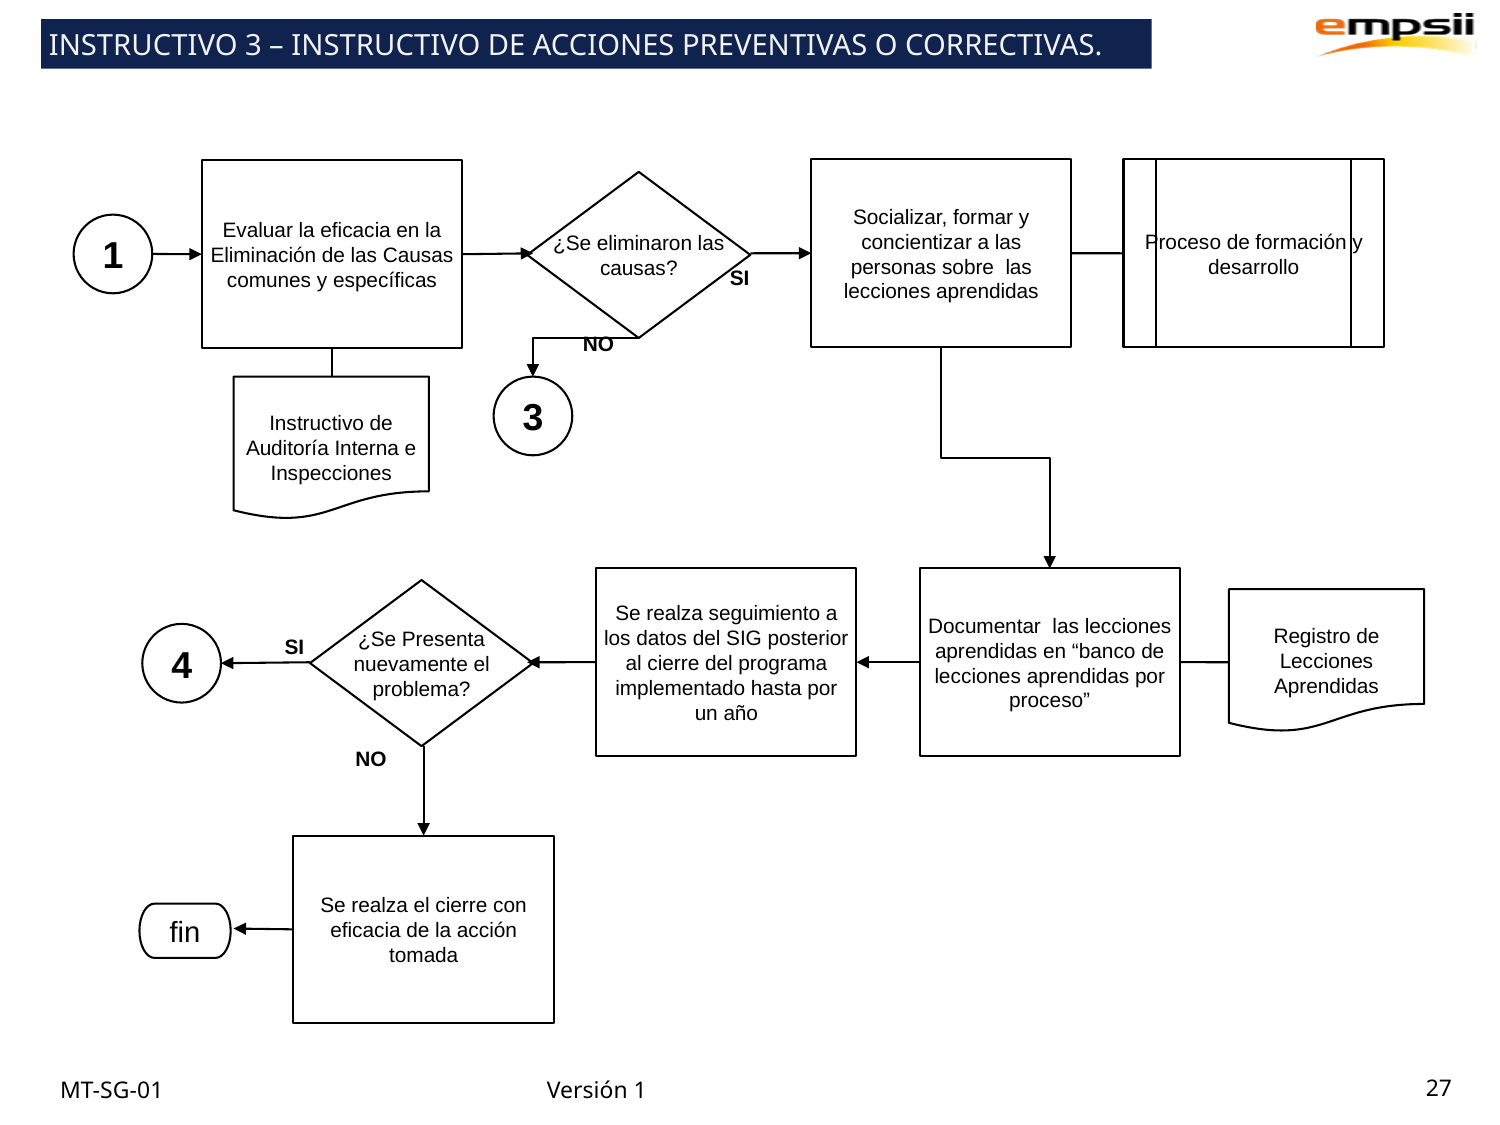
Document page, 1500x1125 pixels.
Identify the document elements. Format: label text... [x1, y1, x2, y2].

text_box 4 [142, 623, 221, 703]
text_box Se realza el cierre con eficacia de la acción tomada [293, 835, 554, 1024]
text_box NO [355, 745, 408, 771]
text_box fin [139, 903, 231, 958]
text_box 3 [493, 376, 573, 456]
text_box Proceso de formación y desarrollo [1123, 159, 1384, 348]
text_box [884, 403, 1107, 513]
text_box ¿Se eliminaron las causas? [528, 171, 751, 338]
text_box Socializar, formar y concientizar a las personas sobre las lecciones aprendidas [811, 159, 1072, 347]
text_box Instructivo de Auditoría Interna e Inspecciones [233, 376, 429, 518]
text_box Se realza seguimiento a los datos del SIG posterior al cierre del programa implementado hasta por un año [596, 568, 857, 756]
text_box Documentar las lecciones aprendidas en “banco de lecciones aprendidas por proceso” [919, 568, 1180, 756]
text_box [532, 337, 639, 377]
text_box Evaluar la eficacia en la Eliminación de las Causas comunes y específicas [201, 160, 462, 348]
slide_number 27 [1422, 1073, 1456, 1106]
text_box INSTRUCTIVO 3 – INSTRUCTIVO DE ACCIONES PREVENTIVAS O CORRECTIVAS. [41, 19, 1152, 69]
text_box SI [729, 264, 770, 290]
text_box 1 [73, 214, 153, 294]
text_box SI [284, 634, 324, 659]
picture [1316, 13, 1478, 58]
text_box ¿Se Presenta nuevamente el problema? [311, 580, 531, 747]
text_box Registro de Lecciones Aprendidas [1228, 589, 1425, 731]
text_box NO [582, 330, 636, 337]
